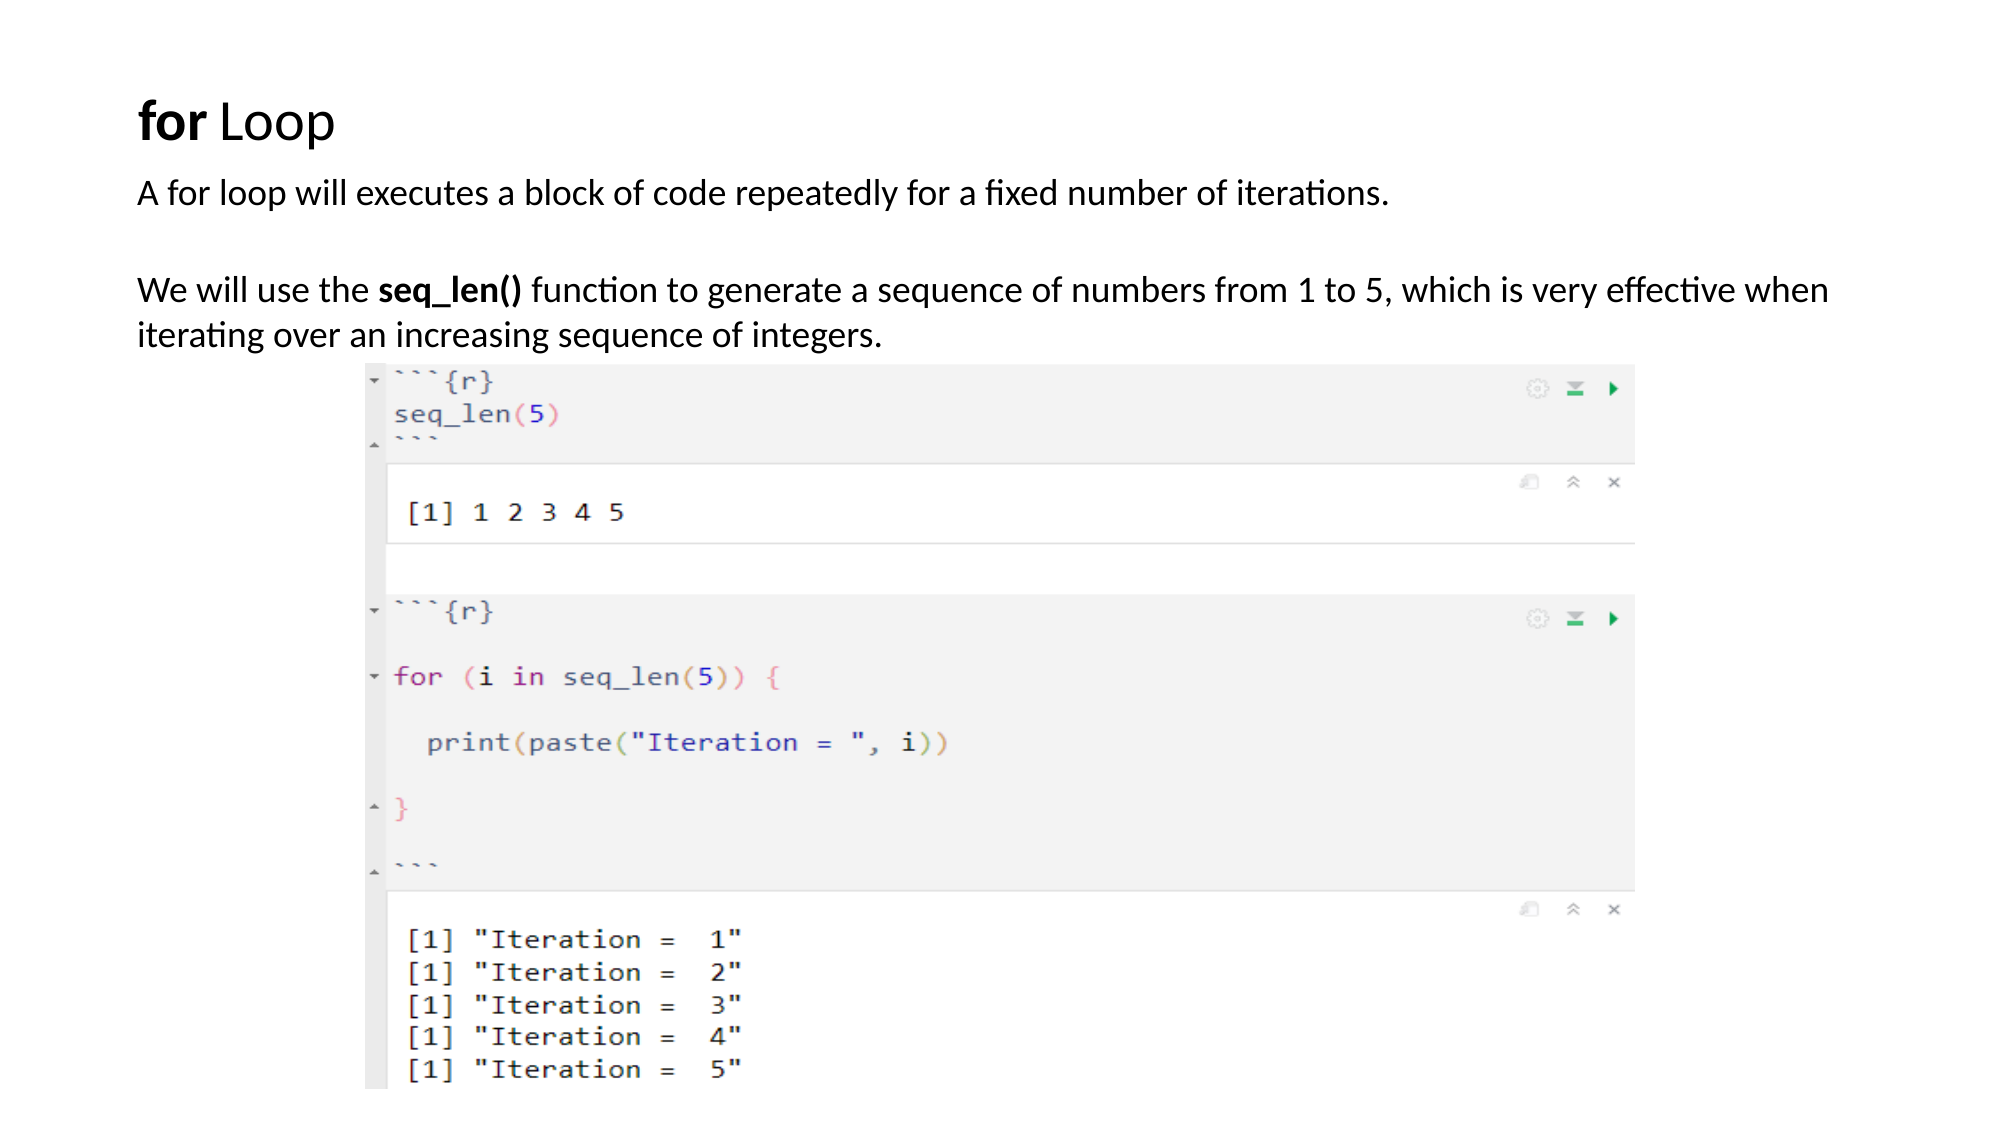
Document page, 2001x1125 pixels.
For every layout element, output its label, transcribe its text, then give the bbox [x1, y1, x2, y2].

text_box A for loop will executes a block of code repeatedly for a fixed number of iterations. [122, 160, 1809, 221]
text_box for Loop [123, 75, 351, 160]
picture [365, 363, 1635, 1089]
text_box We will use the seq_len() function to generate a sequence of numbers from 1 to 5, which is very effective when iterating over an increasing sequence of integers. [122, 257, 1923, 363]
